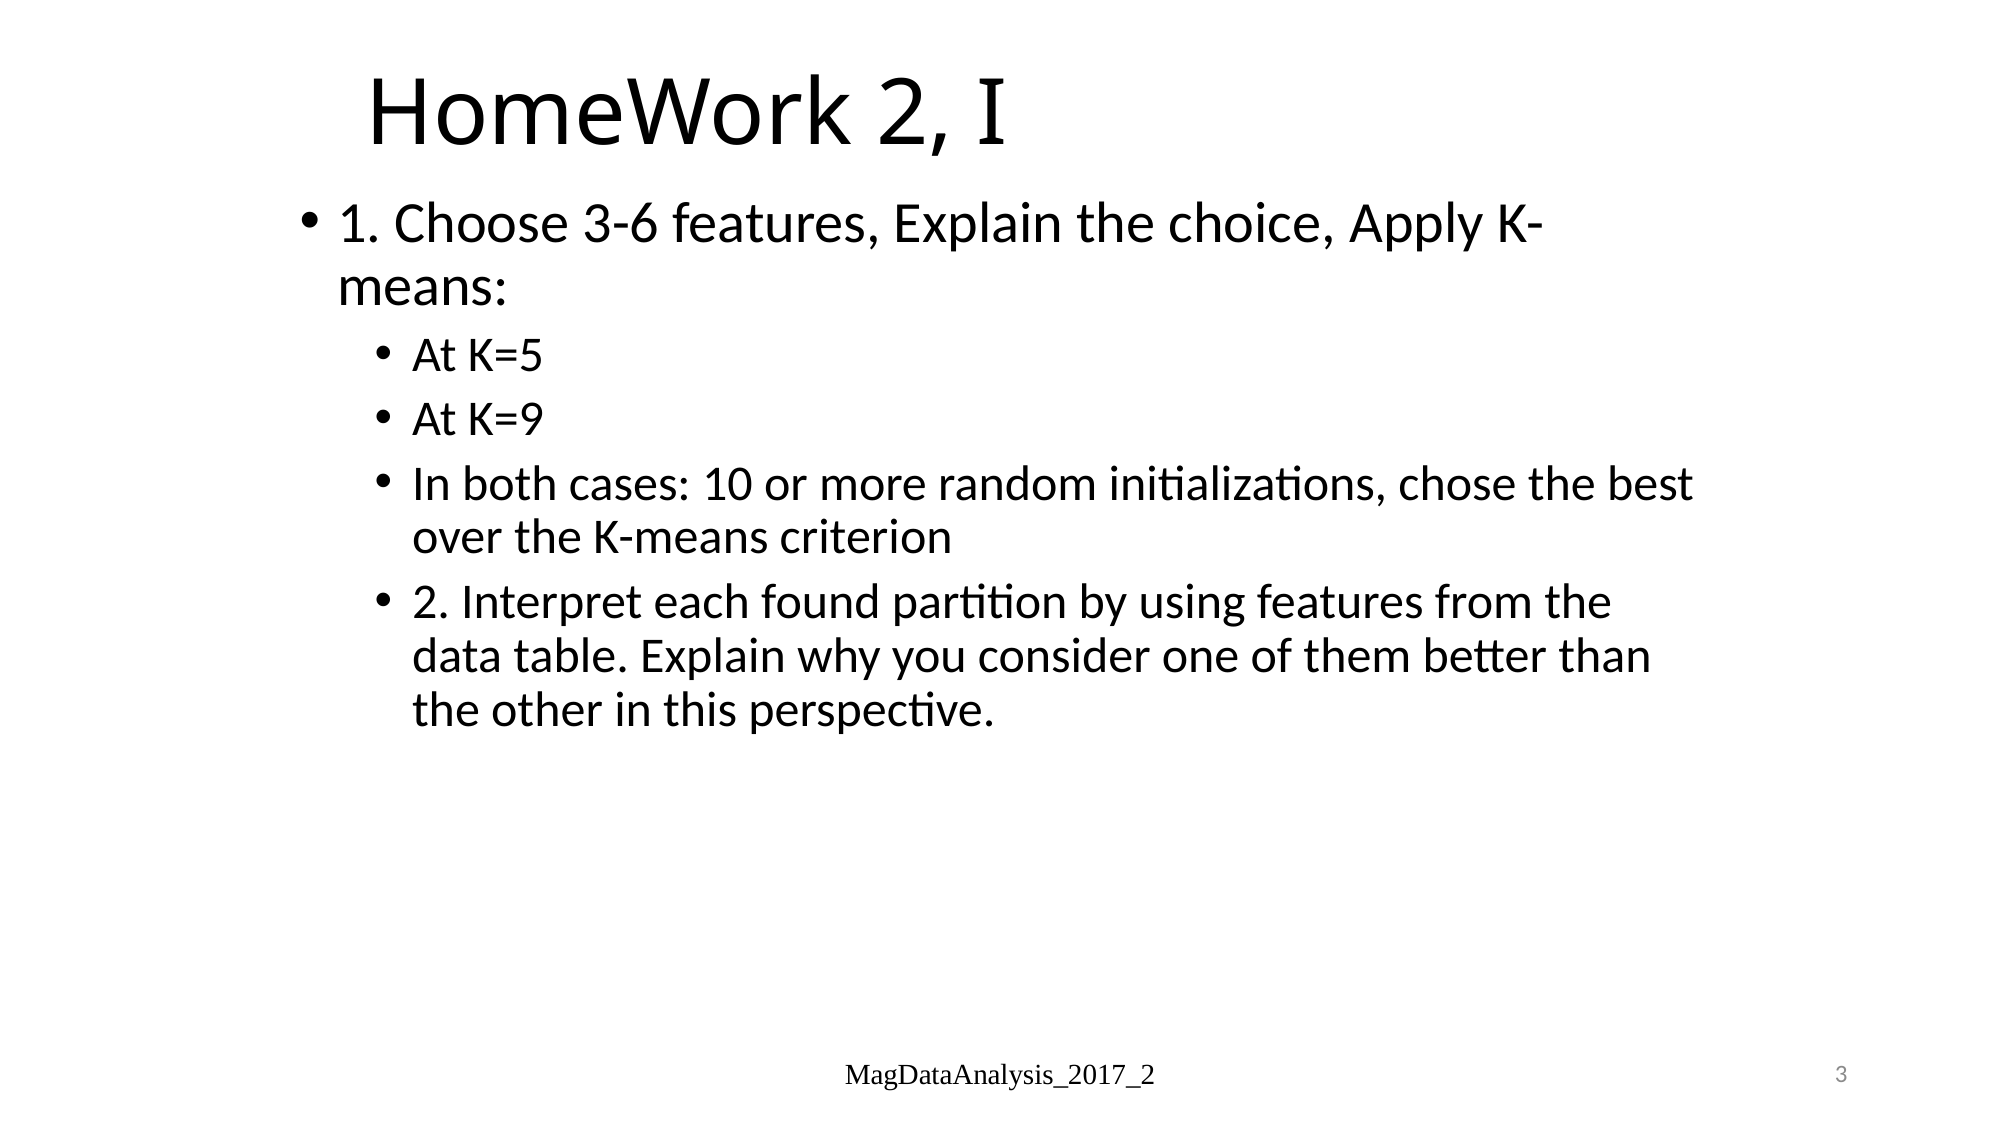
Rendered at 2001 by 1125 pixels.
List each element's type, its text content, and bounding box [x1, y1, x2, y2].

footer MagDataAnalysis_2017_2 [662, 1042, 1338, 1103]
list 1. Choose 3-6 features, Explain the choice, Apply K-means: At K=5 At K=9 In both cases: 10 or more random initializations, chose the best over the K-means criterion 2. Interpret each found partition by using features from the data table. Explain why you consider one of them better than the other in this perspective. [284, 184, 1716, 1125]
title HomeWork 2, I [326, 45, 1716, 184]
slide_number 3 [1412, 1042, 1863, 1103]
